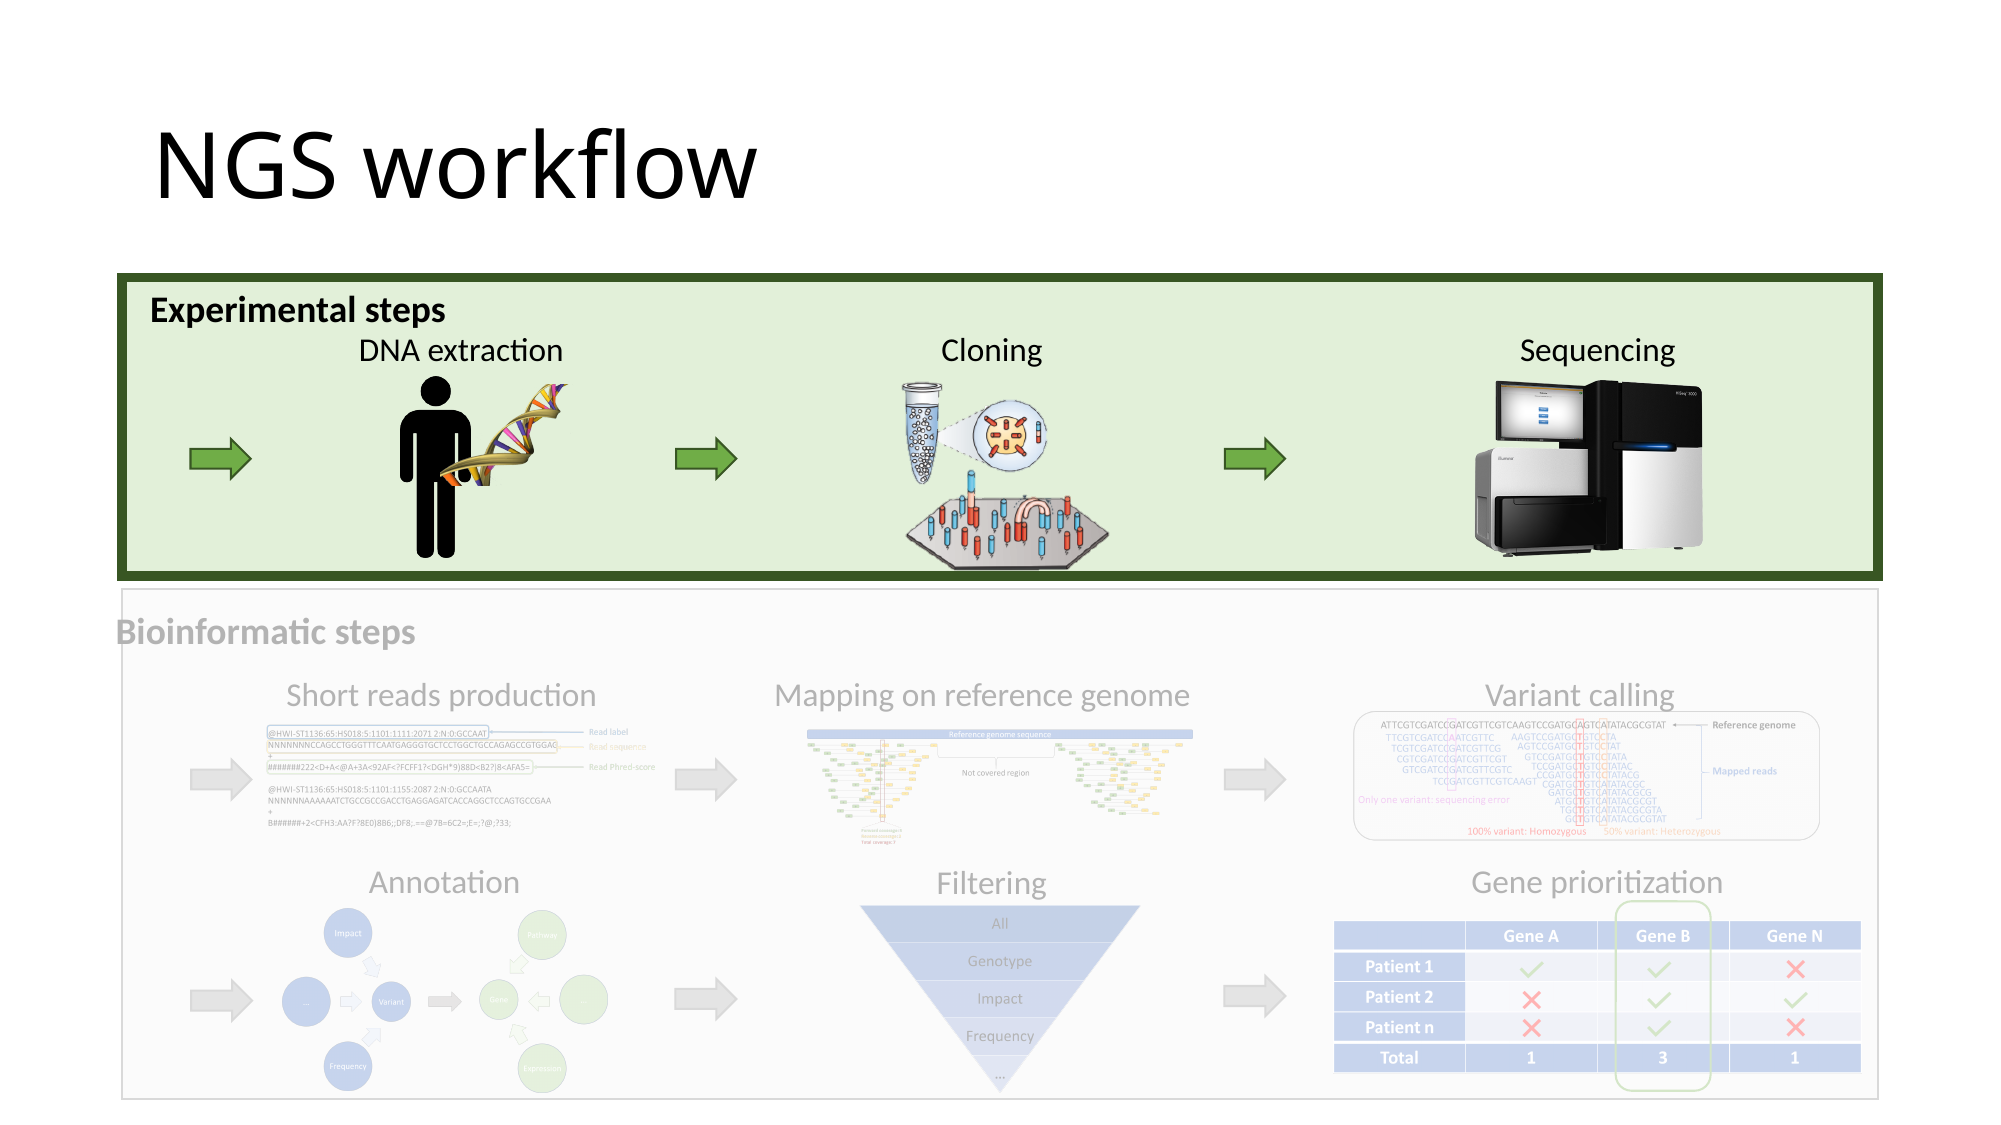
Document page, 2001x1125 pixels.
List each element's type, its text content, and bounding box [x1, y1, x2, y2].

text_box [121, 277, 1878, 1099]
text_box [91, 587, 1892, 1117]
title NGS workflow [137, 59, 1863, 273]
